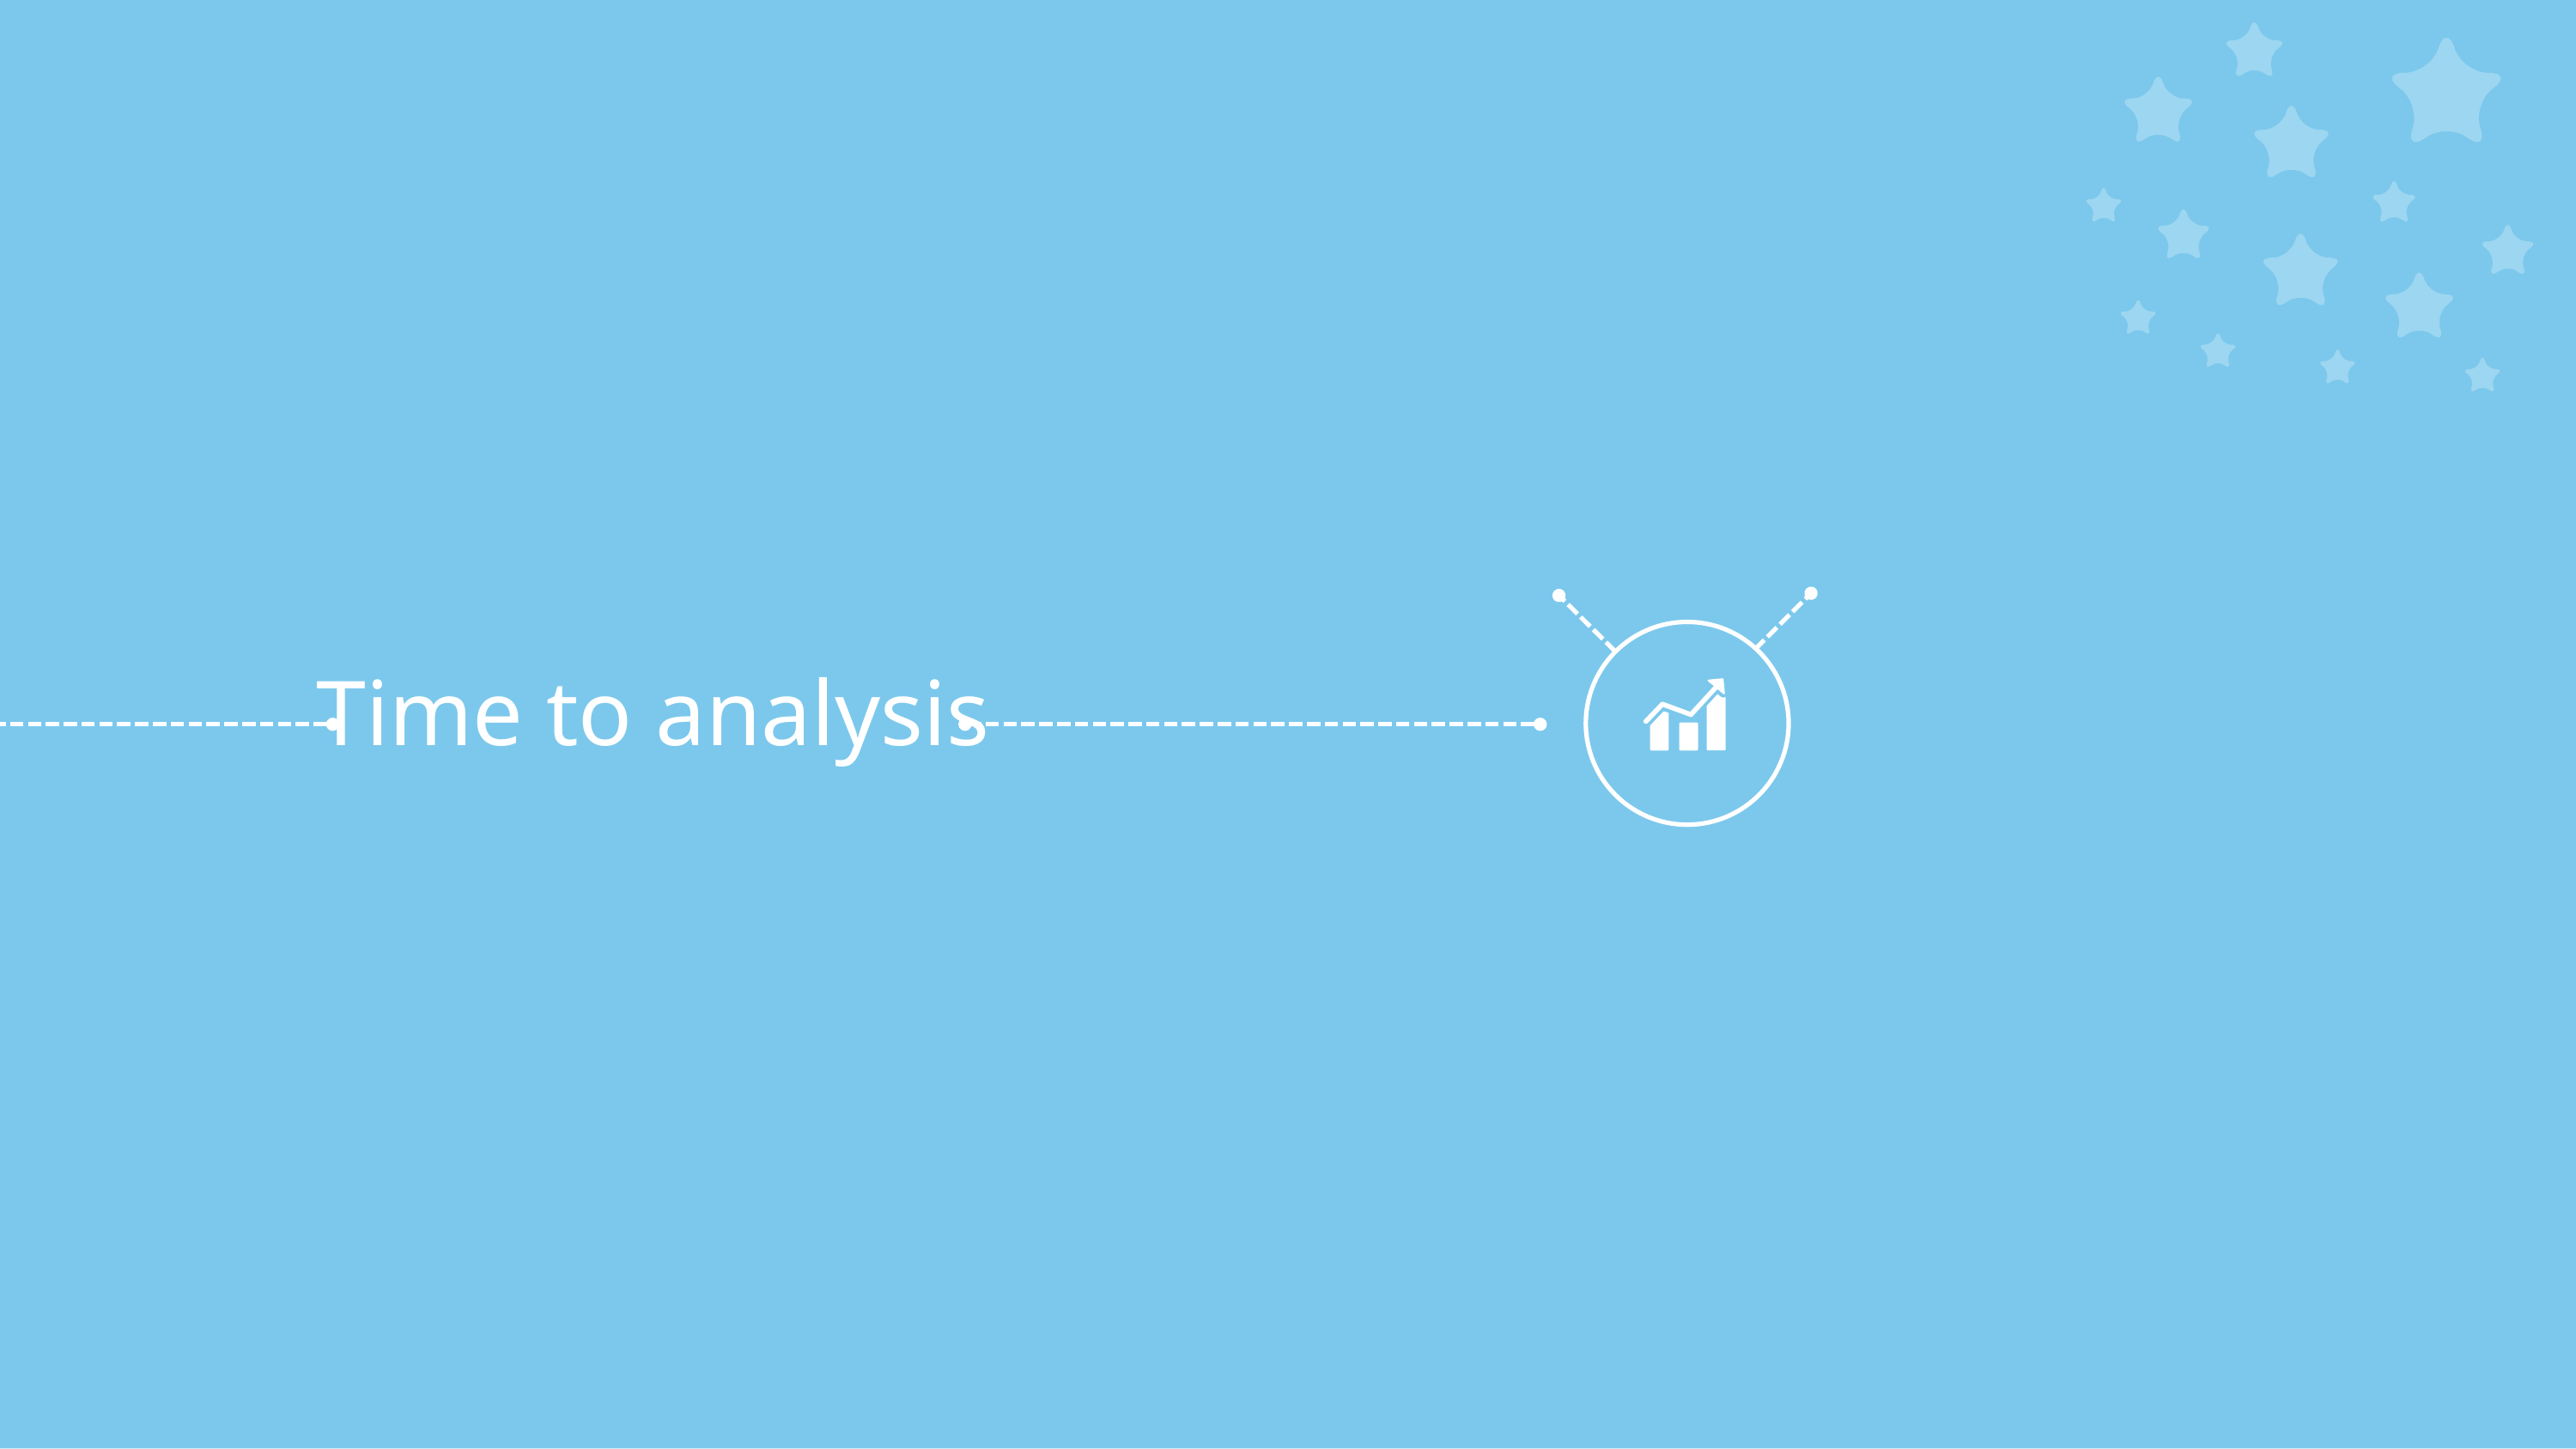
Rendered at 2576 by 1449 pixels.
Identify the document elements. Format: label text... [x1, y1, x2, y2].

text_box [1754, 593, 1812, 650]
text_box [2086, 22, 2534, 391]
text_box Time to analysis [303, 649, 1003, 770]
text_box [0, 0, 2576, 1449]
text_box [1585, 621, 1789, 825]
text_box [1558, 595, 1616, 652]
